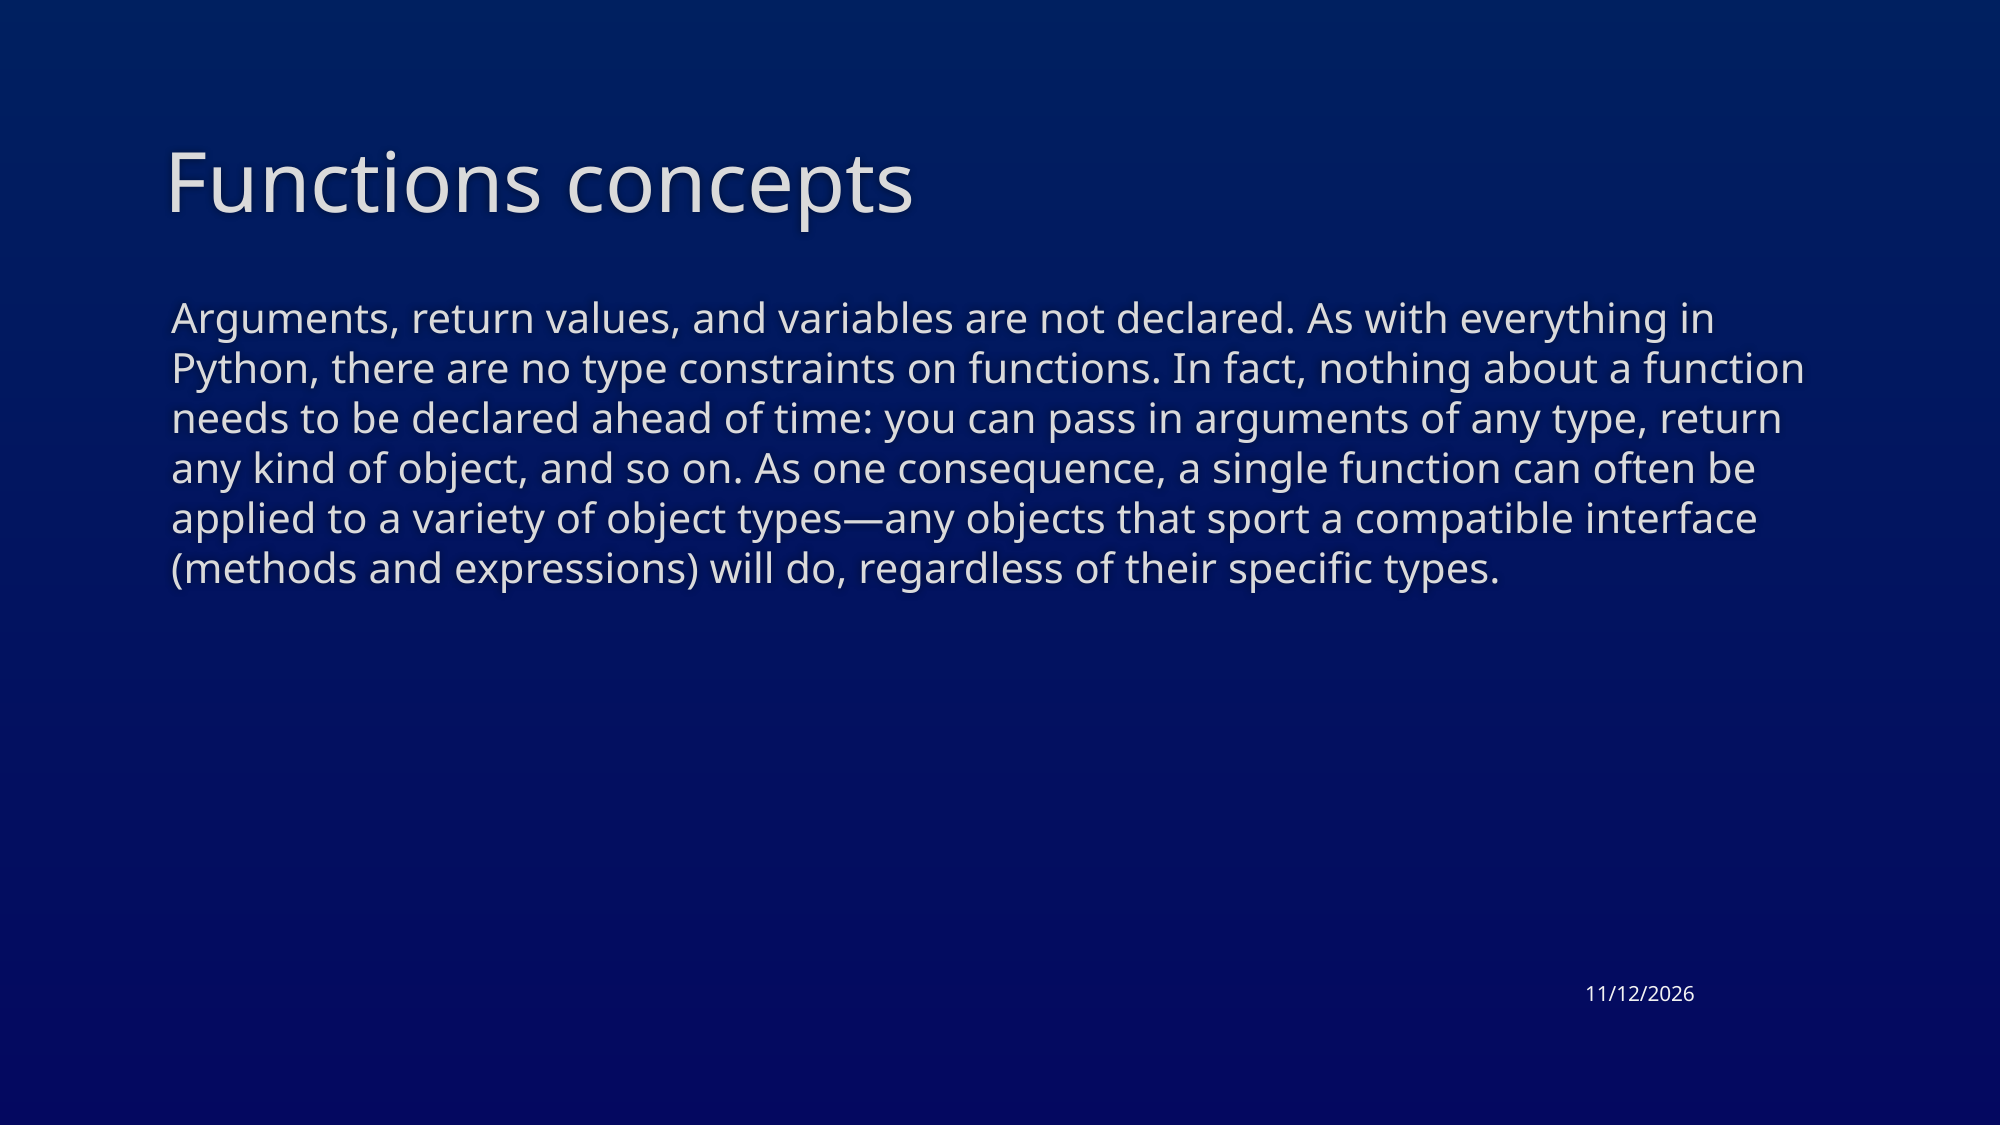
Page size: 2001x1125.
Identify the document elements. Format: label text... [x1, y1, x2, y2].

title Functions concepts [149, 99, 1849, 260]
list Arguments, return values, and variables are not declared. As with everything in Python, there are no type constraints on functions. In fact, nothing about a function needs to be declared ahead of time: you can pass in arguments of any type, return any kind of object, and so on. As one consequence, a single function can often be applied to a variety of object types—any objects that sport a compatible interface (methods and expressions) will do, regardless of their specific types. [149, 284, 1849, 950]
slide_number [1259, 965, 1710, 1025]
